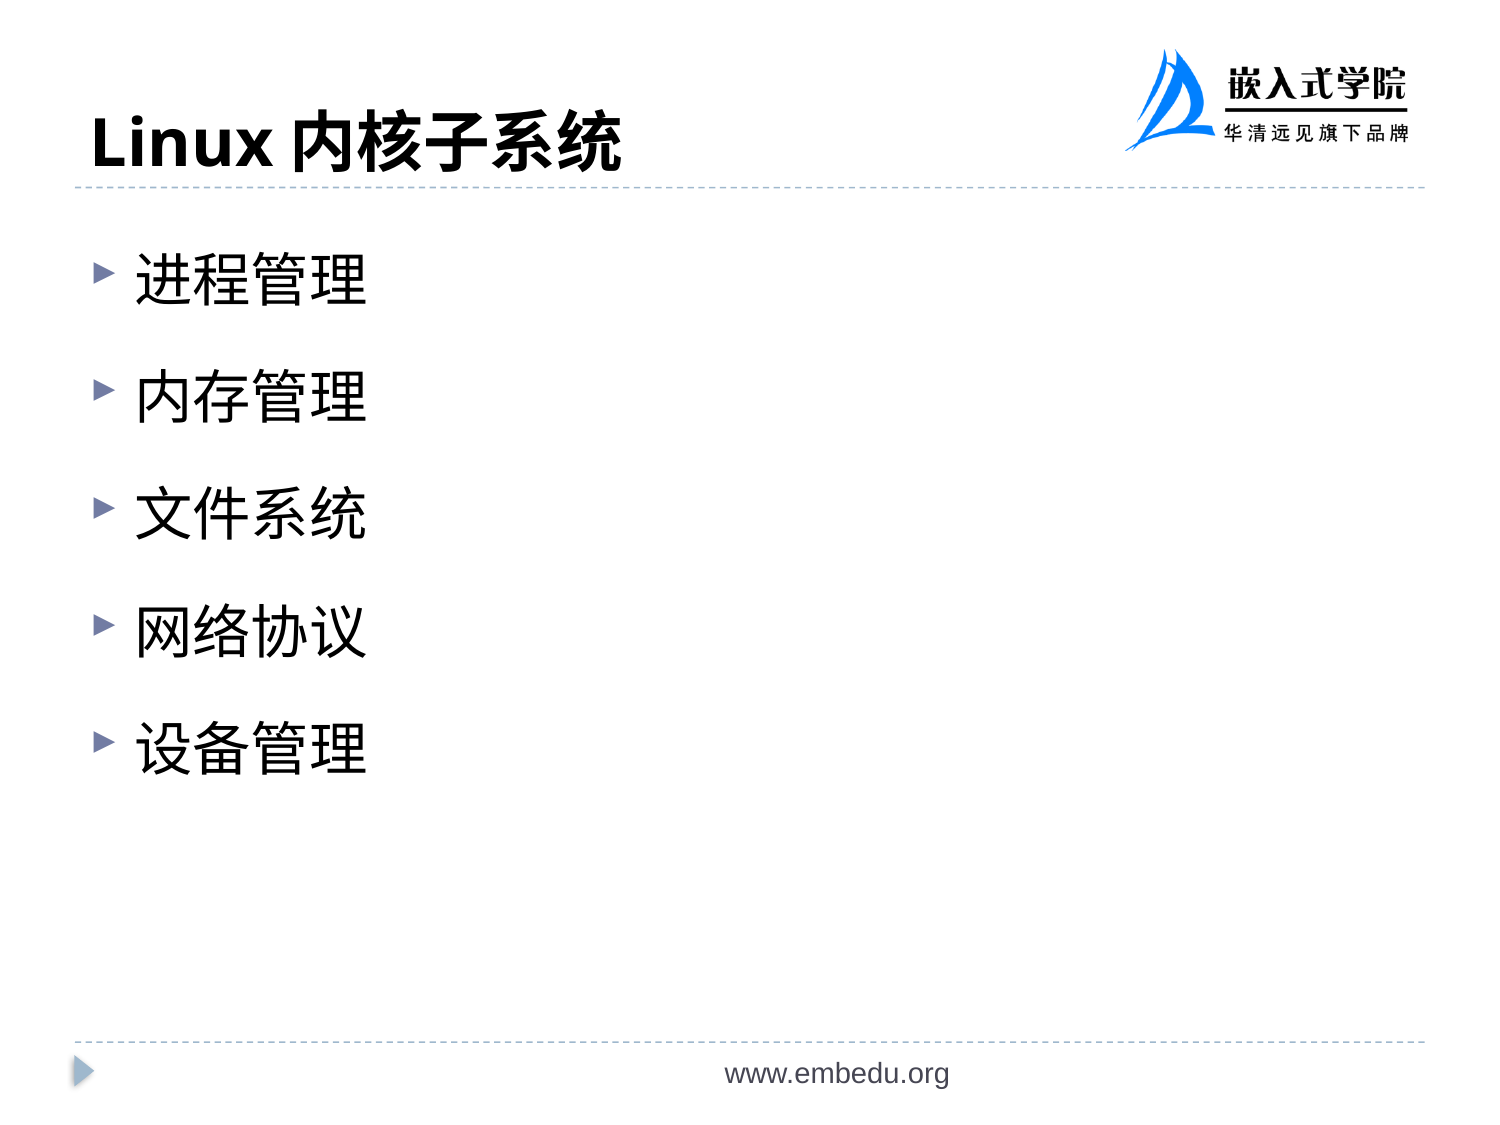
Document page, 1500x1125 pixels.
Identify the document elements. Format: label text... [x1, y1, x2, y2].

footer www.embedu.org [600, 1046, 1075, 1125]
list 进程管理 内存管理 文件系统 网络协议 设备管理 [74, 199, 1426, 1006]
title Linux内核子系统 [74, 24, 1426, 188]
